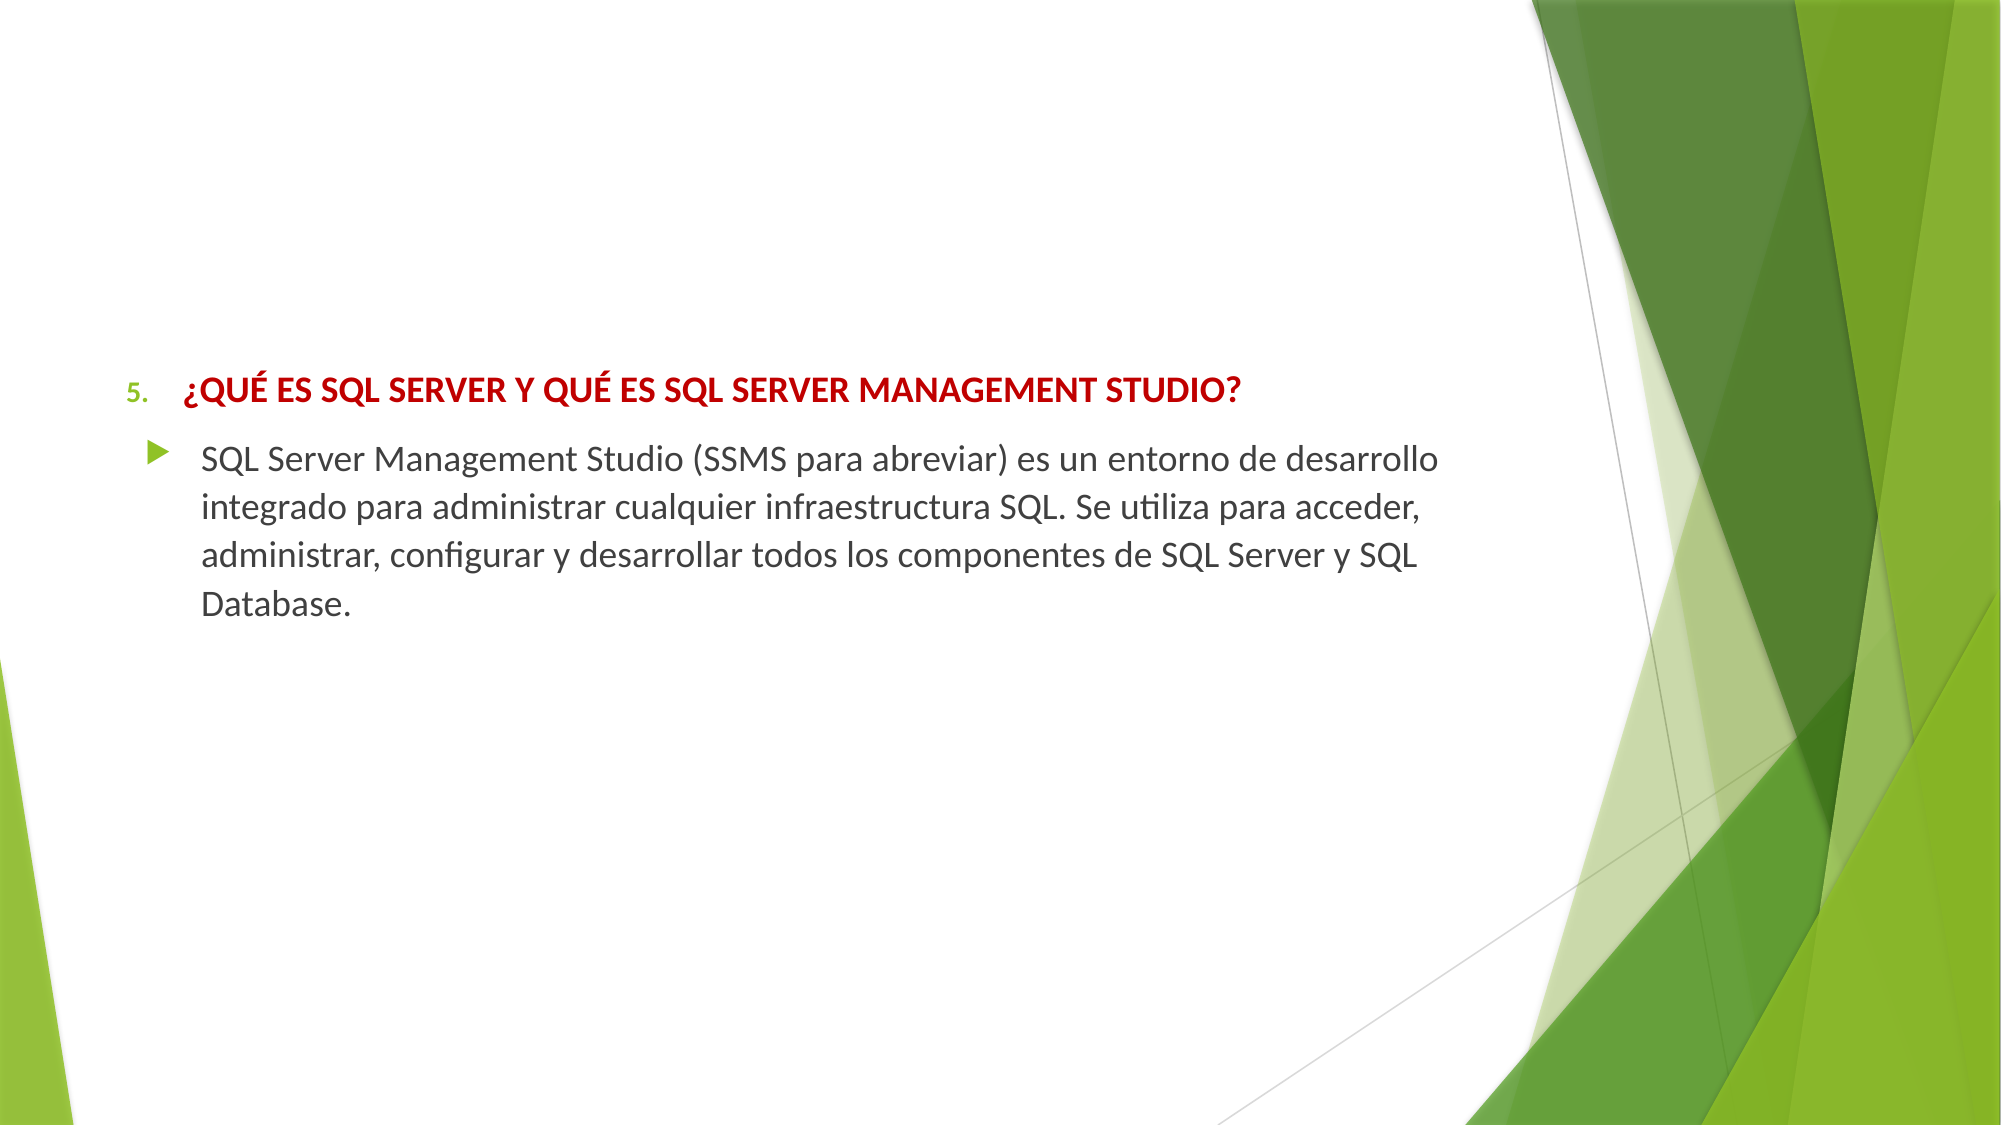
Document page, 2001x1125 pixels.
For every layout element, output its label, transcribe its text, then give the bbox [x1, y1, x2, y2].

list ¿QUÉ ES SQL SERVER Y QUÉ ES SQL SERVER MANAGEMENT STUDIO? SQL Server Management Studio (SSMS para abreviar) es un entorno de desarrollo integrado para administrar cualquier infraestructura SQL. Se utiliza para acceder, administrar, configurar y desarrollar todos los componentes de SQL Server y SQL Database. [111, 354, 1522, 992]
